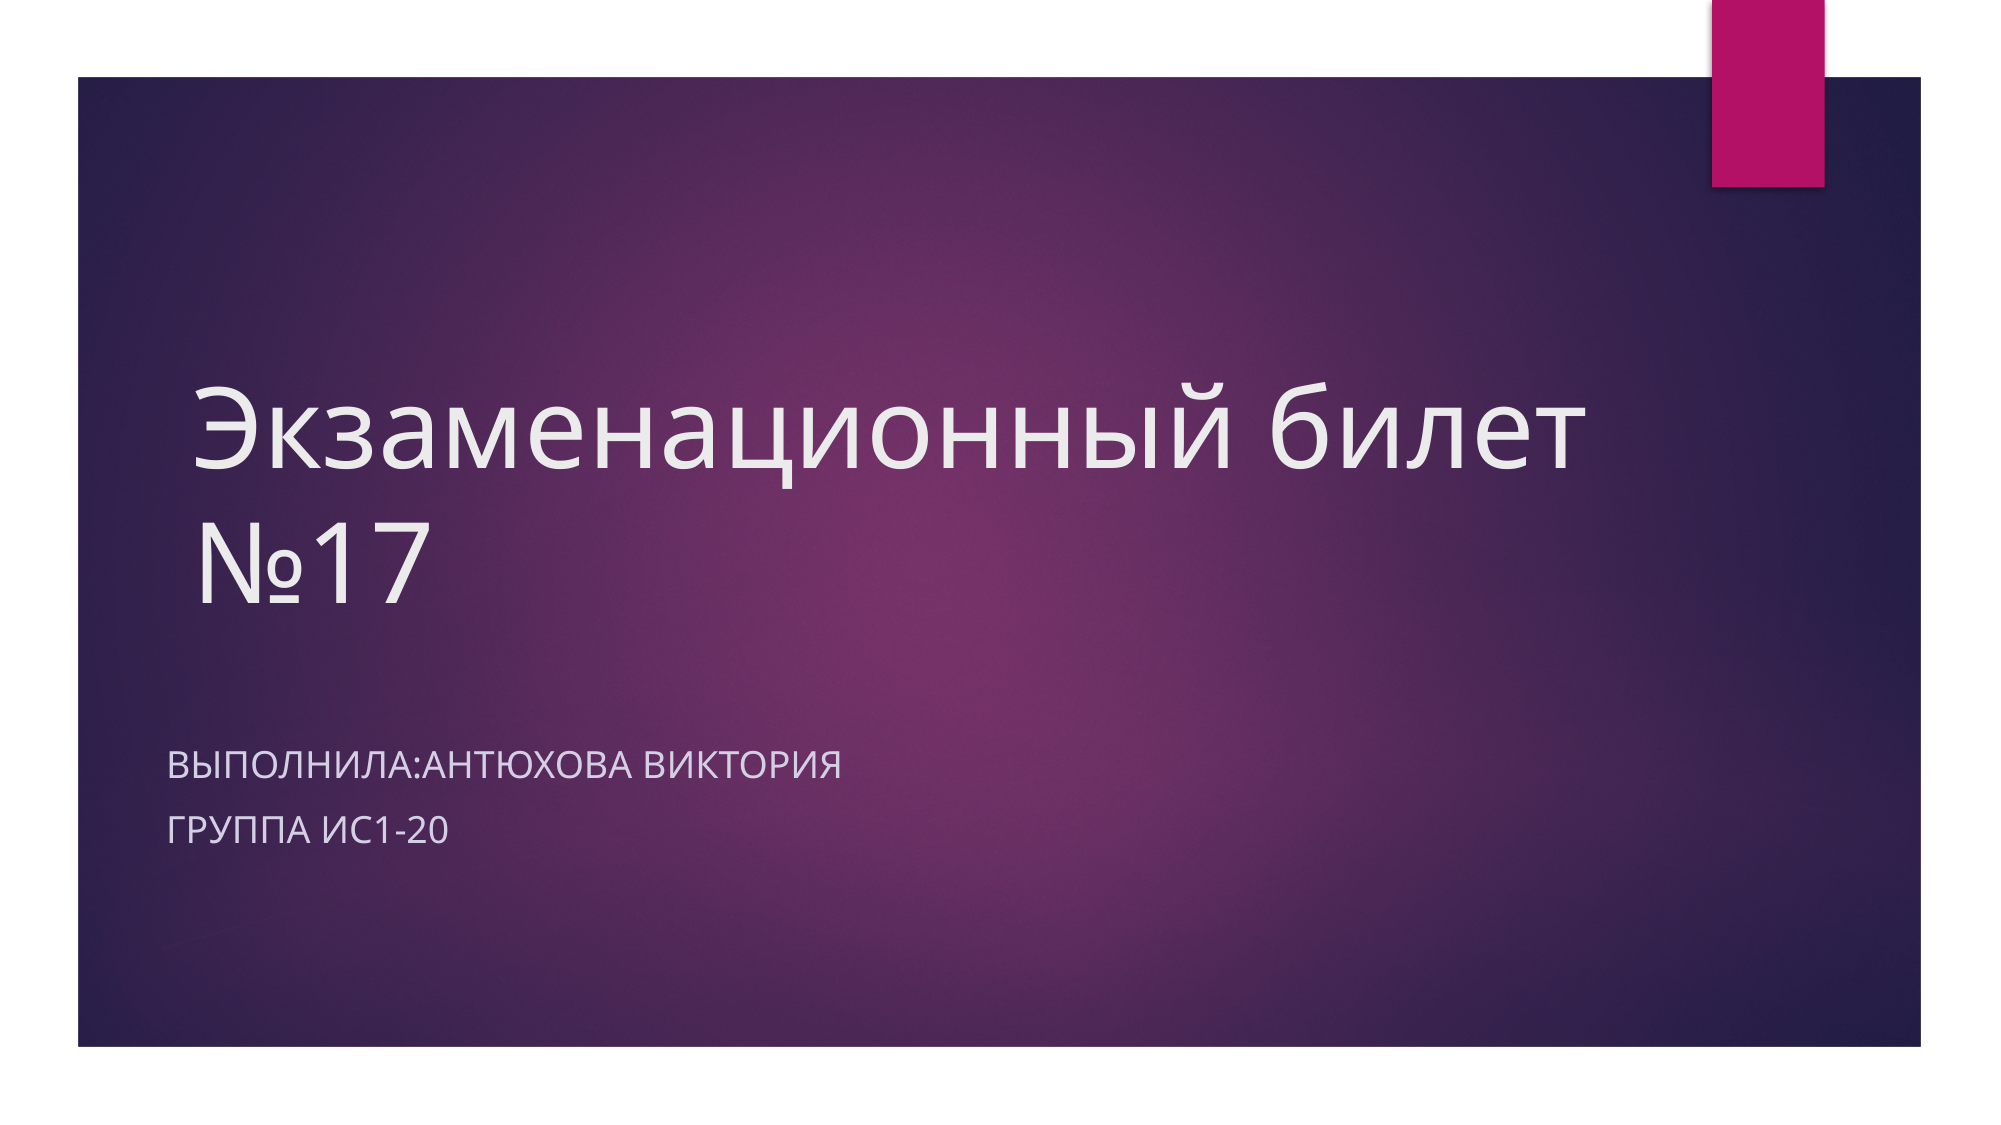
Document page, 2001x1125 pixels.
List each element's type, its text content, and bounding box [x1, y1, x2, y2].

subtitle Выполнила:Антюхова Виктория Группа ис1-20 [151, 733, 1651, 1005]
title Экзаменационный билет №17 [177, 193, 1625, 634]
